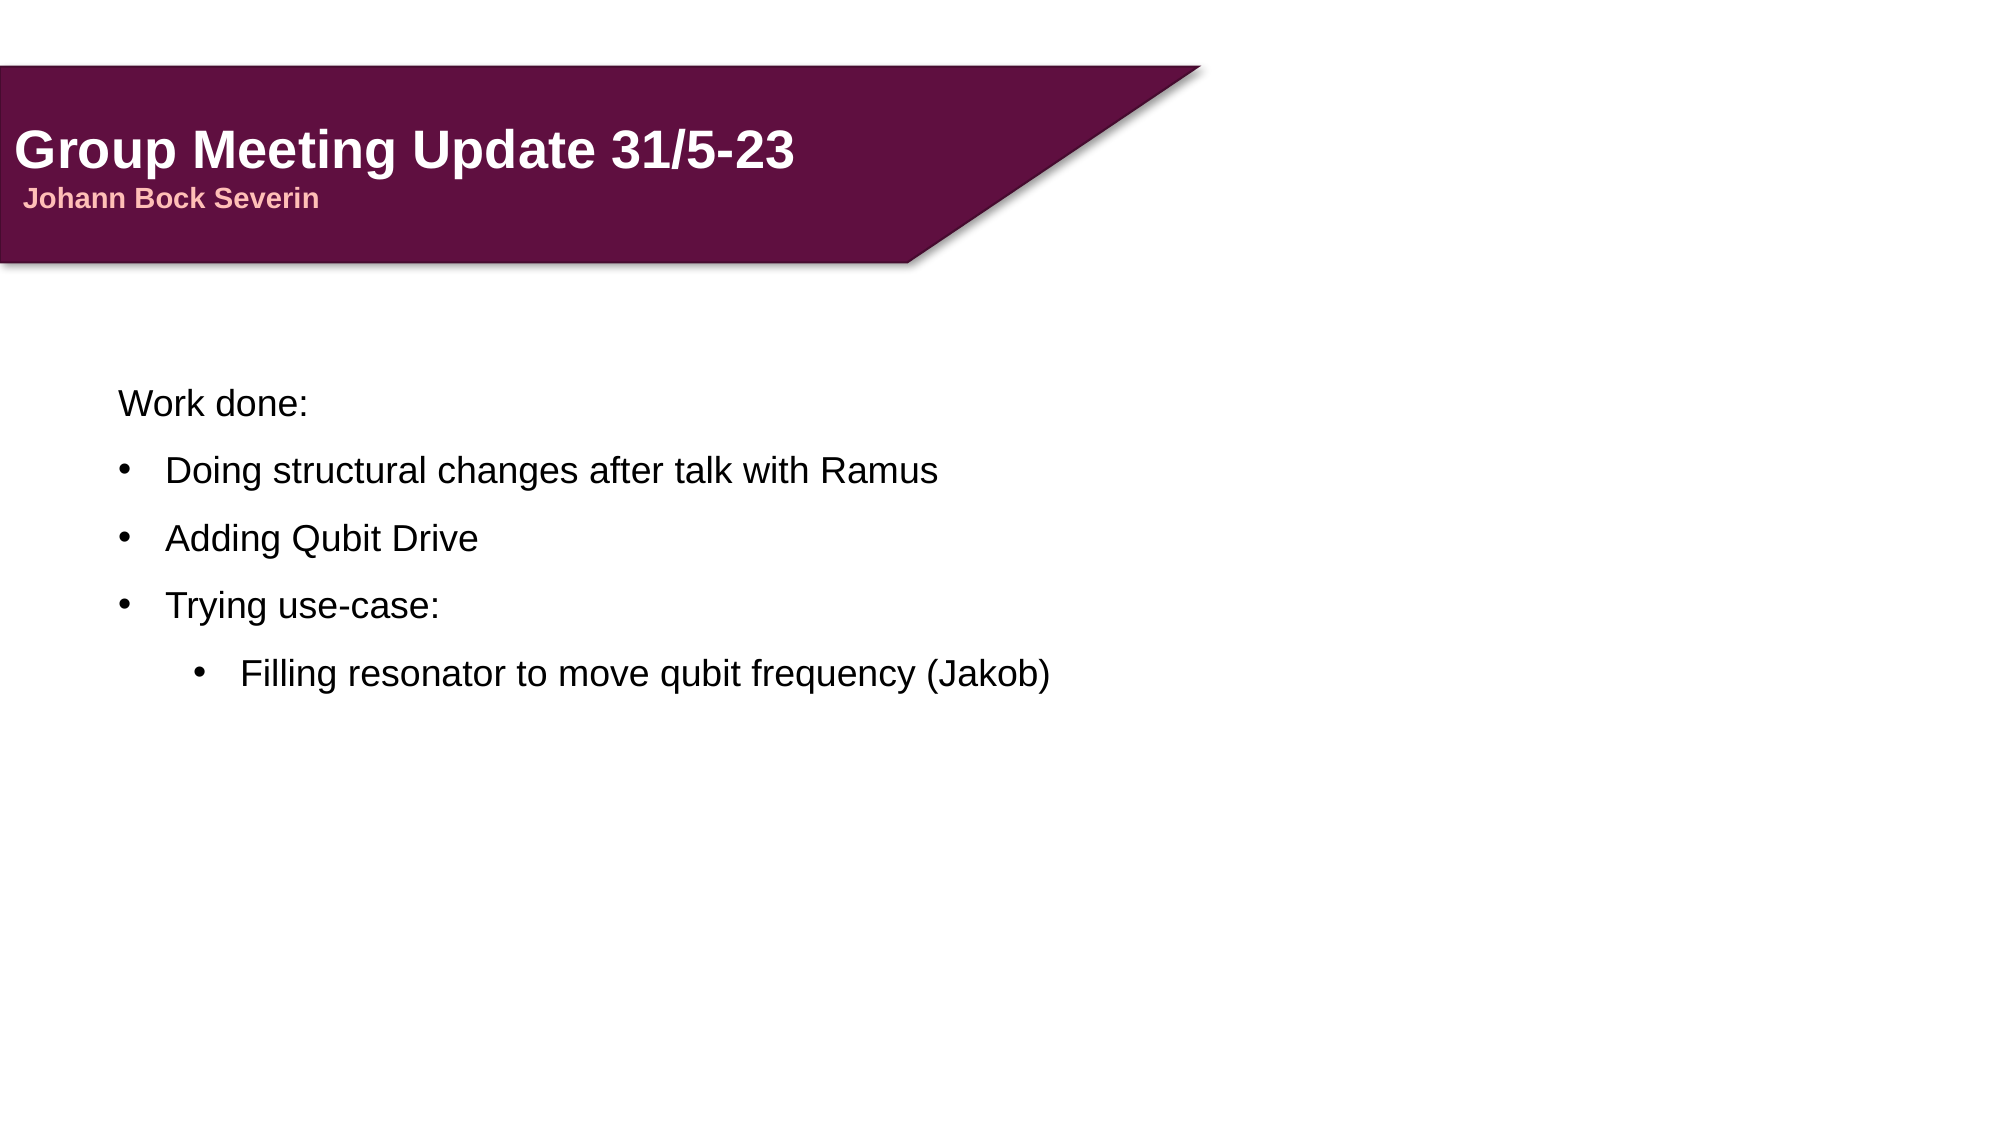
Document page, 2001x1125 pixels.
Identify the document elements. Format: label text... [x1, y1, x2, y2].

text_box Work done: Doing structural changes after talk with Ramus Adding Qubit Drive Trying use-case: Filling resonator to move qubit frequency (Jakob) [103, 349, 1120, 837]
text_box Group Meeting Update 31/5-23 Johann Bock Severin [0, 65, 1202, 264]
